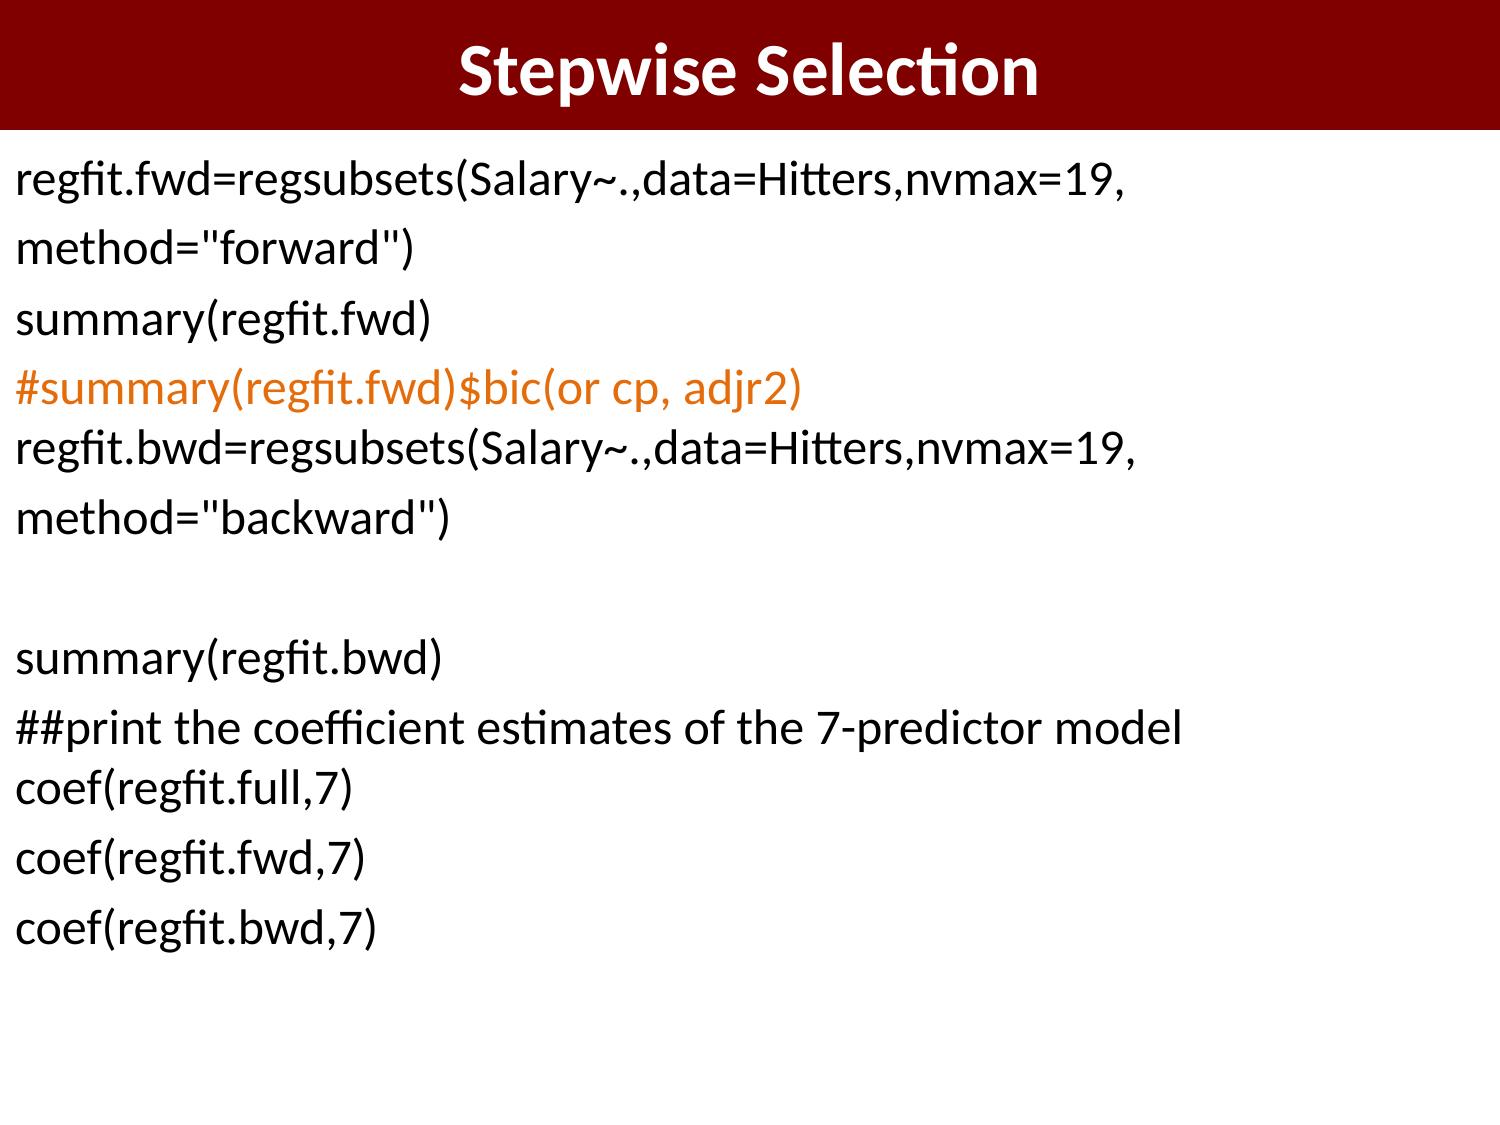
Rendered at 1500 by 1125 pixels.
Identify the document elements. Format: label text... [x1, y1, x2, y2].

list regfit.fwd=regsubsets(Salary~.,data=Hitters,nvmax=19, method="forward") summary(regfit.fwd) #summary(regfit.fwd)$bic(or cp, adjr2) regfit.bwd=regsubsets(Salary~.,data=Hitters,nvmax=19, method="backward") summary(regfit.bwd) ##print the coefficient estimates of the 7-predictor model coef(regfit.full,7) coef(regfit.fwd,7) coef(regfit.bwd,7) [0, 137, 1500, 1005]
title Stepwise Selection [0, 0, 1500, 130]
